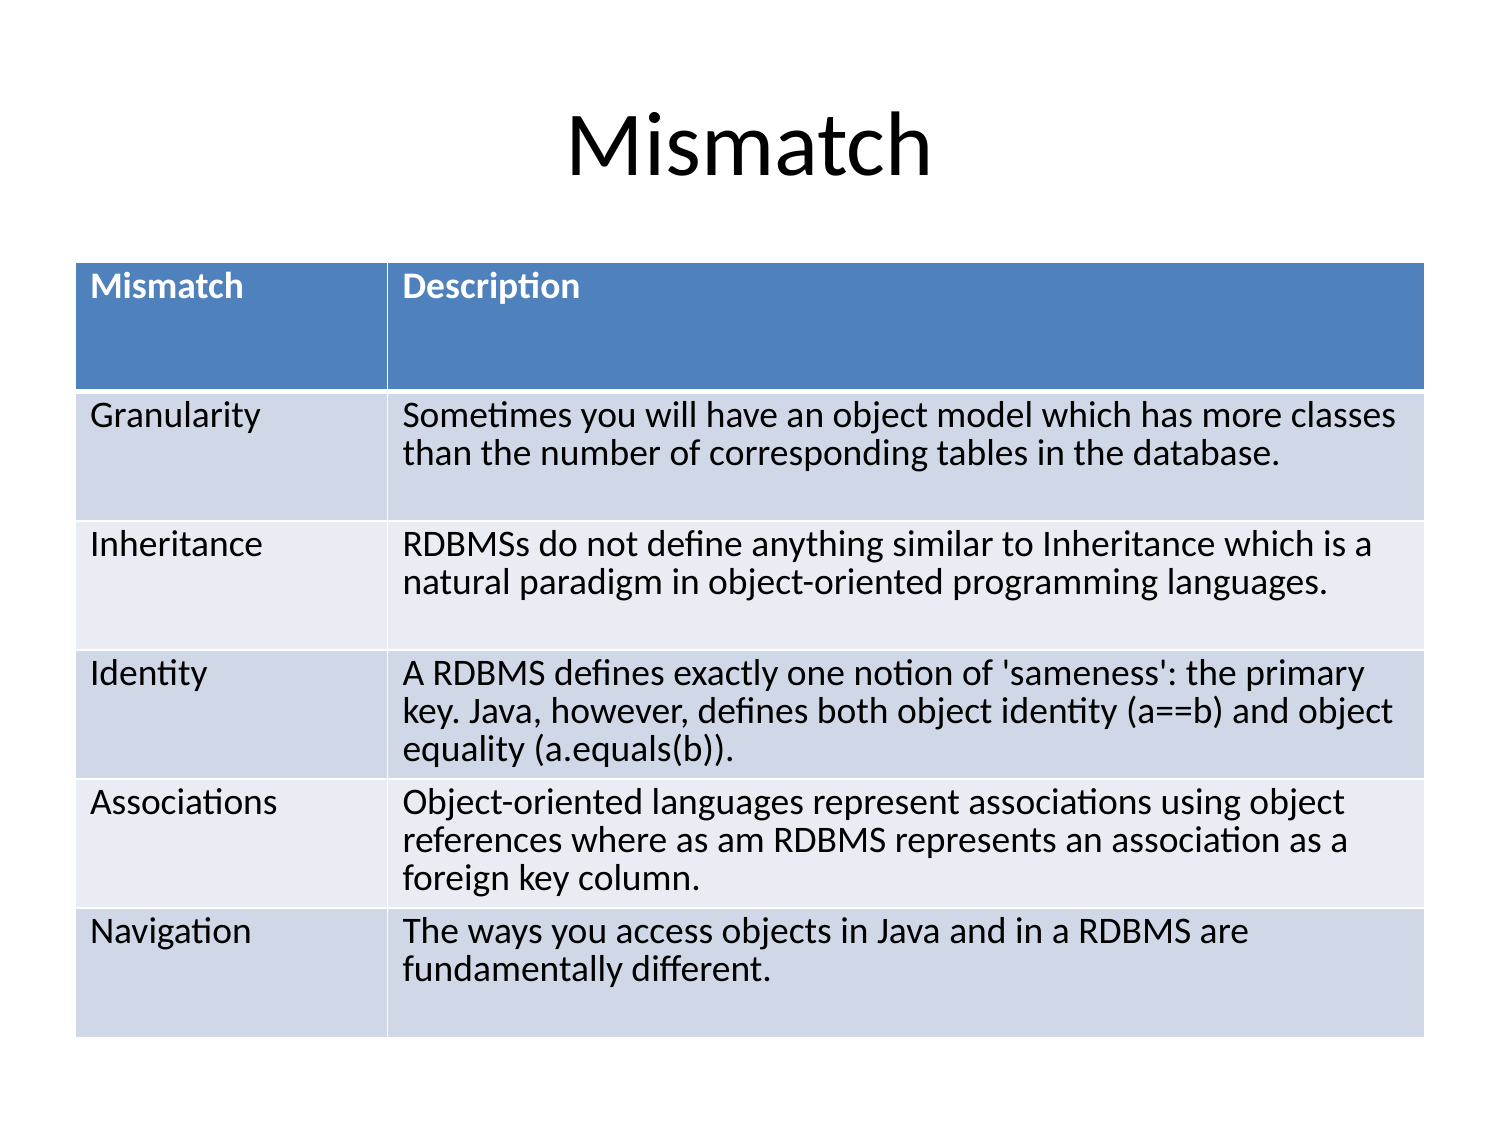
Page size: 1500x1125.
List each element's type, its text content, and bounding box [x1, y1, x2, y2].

title Mismatch [75, 45, 1425, 233]
table_cell Sometimes you will have an object model which has more classes than the number of corresponding tables in the database. [388, 394, 1424, 520]
table_header Description [388, 263, 1424, 389]
table_cell Object-oriented languages represent associations using object references where as am RDBMS represents an association as a foreign key column. [388, 780, 1424, 907]
table_cell The ways you access objects in Java and in a RDBMS are fundamentally different. [388, 909, 1424, 1037]
table_cell Identity [76, 651, 387, 778]
table_cell Inheritance [76, 522, 387, 649]
table_cell RDBMSs do not define anything similar to Inheritance which is a natural paradigm in object-oriented programming languages. [388, 522, 1424, 649]
table_cell Navigation [76, 909, 387, 1037]
table_cell Associations [76, 780, 387, 907]
table_header Mismatch [76, 263, 387, 389]
table_cell Granularity [76, 394, 387, 520]
table_cell A RDBMS defines exactly one notion of 'sameness': the primary key. Java, however, defines both object identity (a==b) and object equality (a.equals(b)). [388, 651, 1424, 778]
